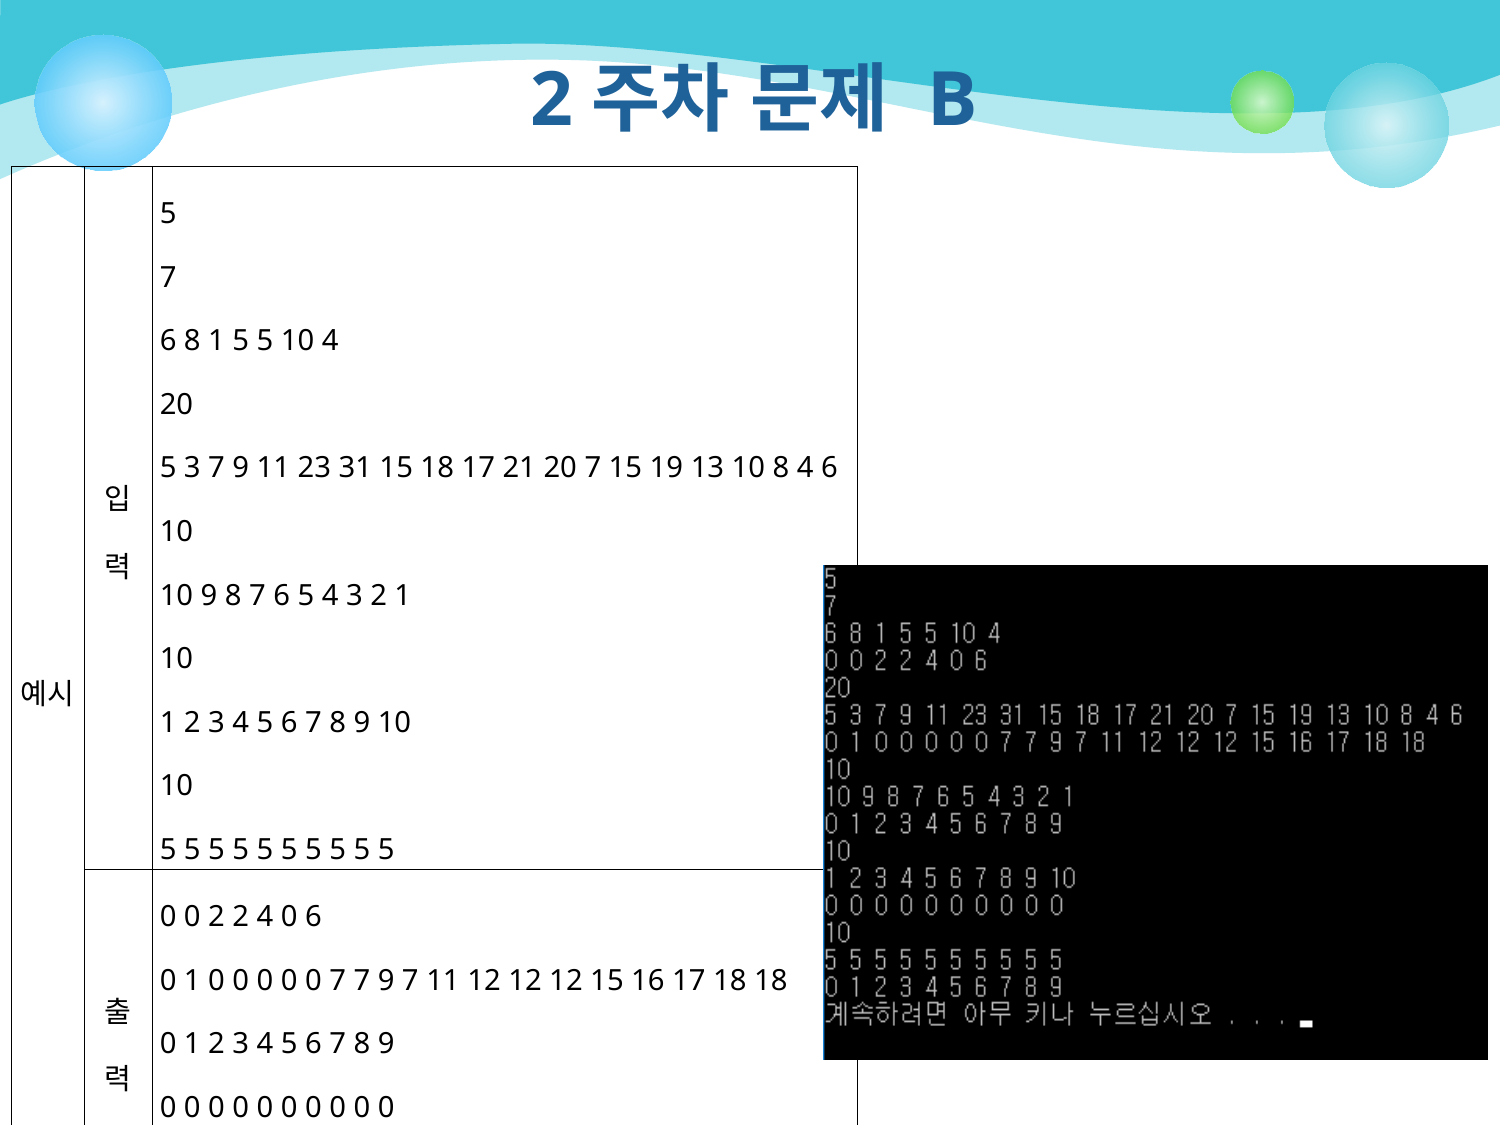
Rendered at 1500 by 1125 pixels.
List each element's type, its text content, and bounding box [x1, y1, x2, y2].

table_cell 출력 [85, 870, 152, 1125]
title 2주차 문제 B [79, 75, 1430, 155]
table_header 입력 [85, 167, 152, 869]
table_header 예시 [12, 167, 84, 1125]
picture [823, 565, 1489, 1060]
table_cell 0 0 2 2 4 0 6 0 1 0 0 0 0 0 7 7 9 7 11 12 12 12 15 16 17 18 18 0 1 2 3 4 5 6 7 8 9 0 0 0 0 0 0 0 0 0 0 0 1 2 3 4 5 6 7 8 9 [153, 870, 857, 1125]
text_box [0, 0, 1500, 75]
table_header 5 7 6 8 1 5 5 10 4 20 5 3 7 9 11 23 31 15 18 17 21 20 7 15 19 13 10 8 4 6 10 10 9 8 7 6 5 4 3 2 1 10 1 2 3 4 5 6 7 8 9 10 10 5 5 5 5 5 5 5 5 5 5 [153, 167, 857, 869]
